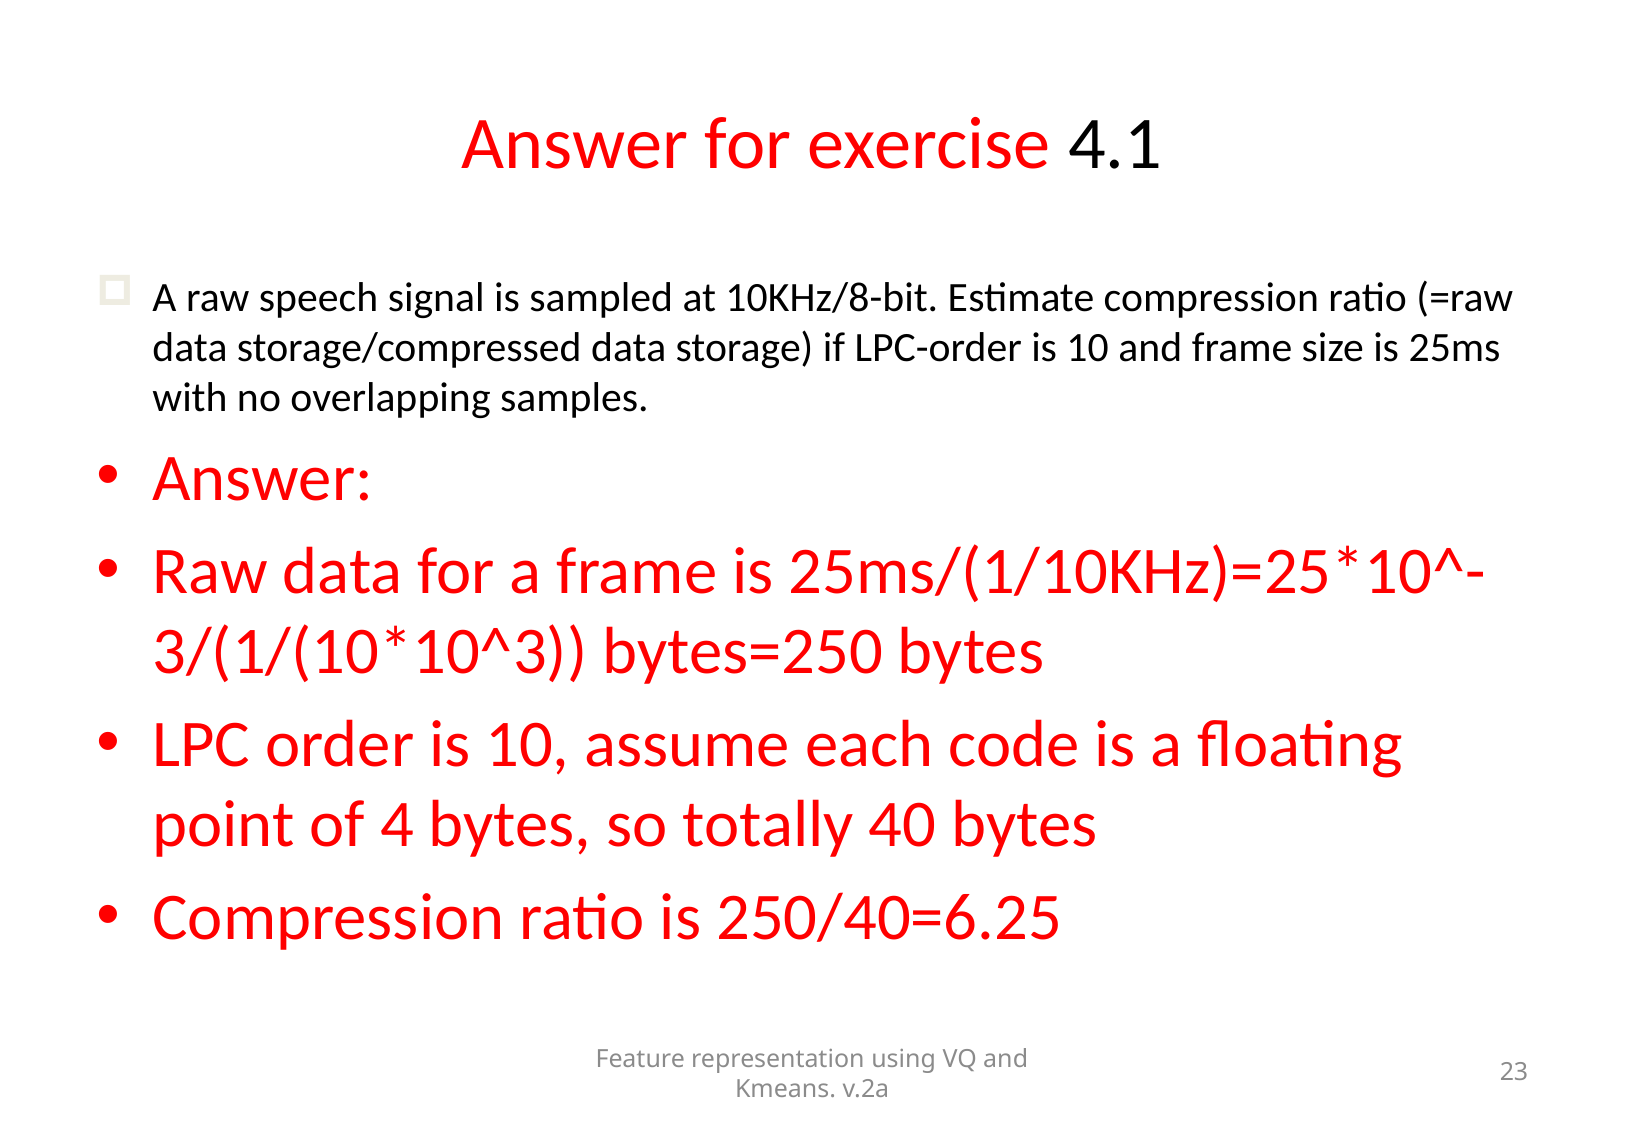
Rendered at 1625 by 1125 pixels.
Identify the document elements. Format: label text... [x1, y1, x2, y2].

slide_number 23 [1164, 1042, 1544, 1103]
list A raw speech signal is sampled at 10KHz/8-bit. Estimate compression ratio (=raw data storage/compressed data storage) if LPC-order is 10 and frame size is 25ms with no overlapping samples. Answer: Raw data for a frame is 25ms/(1/10KHz)=25*10^-3/(1/(10*10^3)) bytes=250 bytes LPC order is 10, assume each code is a floating point of 4 bytes, so totally 40 bytes Compression ratio is 250/40=6.25 [81, 262, 1544, 1005]
footer Feature representation using VQ and Kmeans. v.2a [555, 1042, 1070, 1103]
title Answer for exercise 4.1 [81, 45, 1544, 233]
